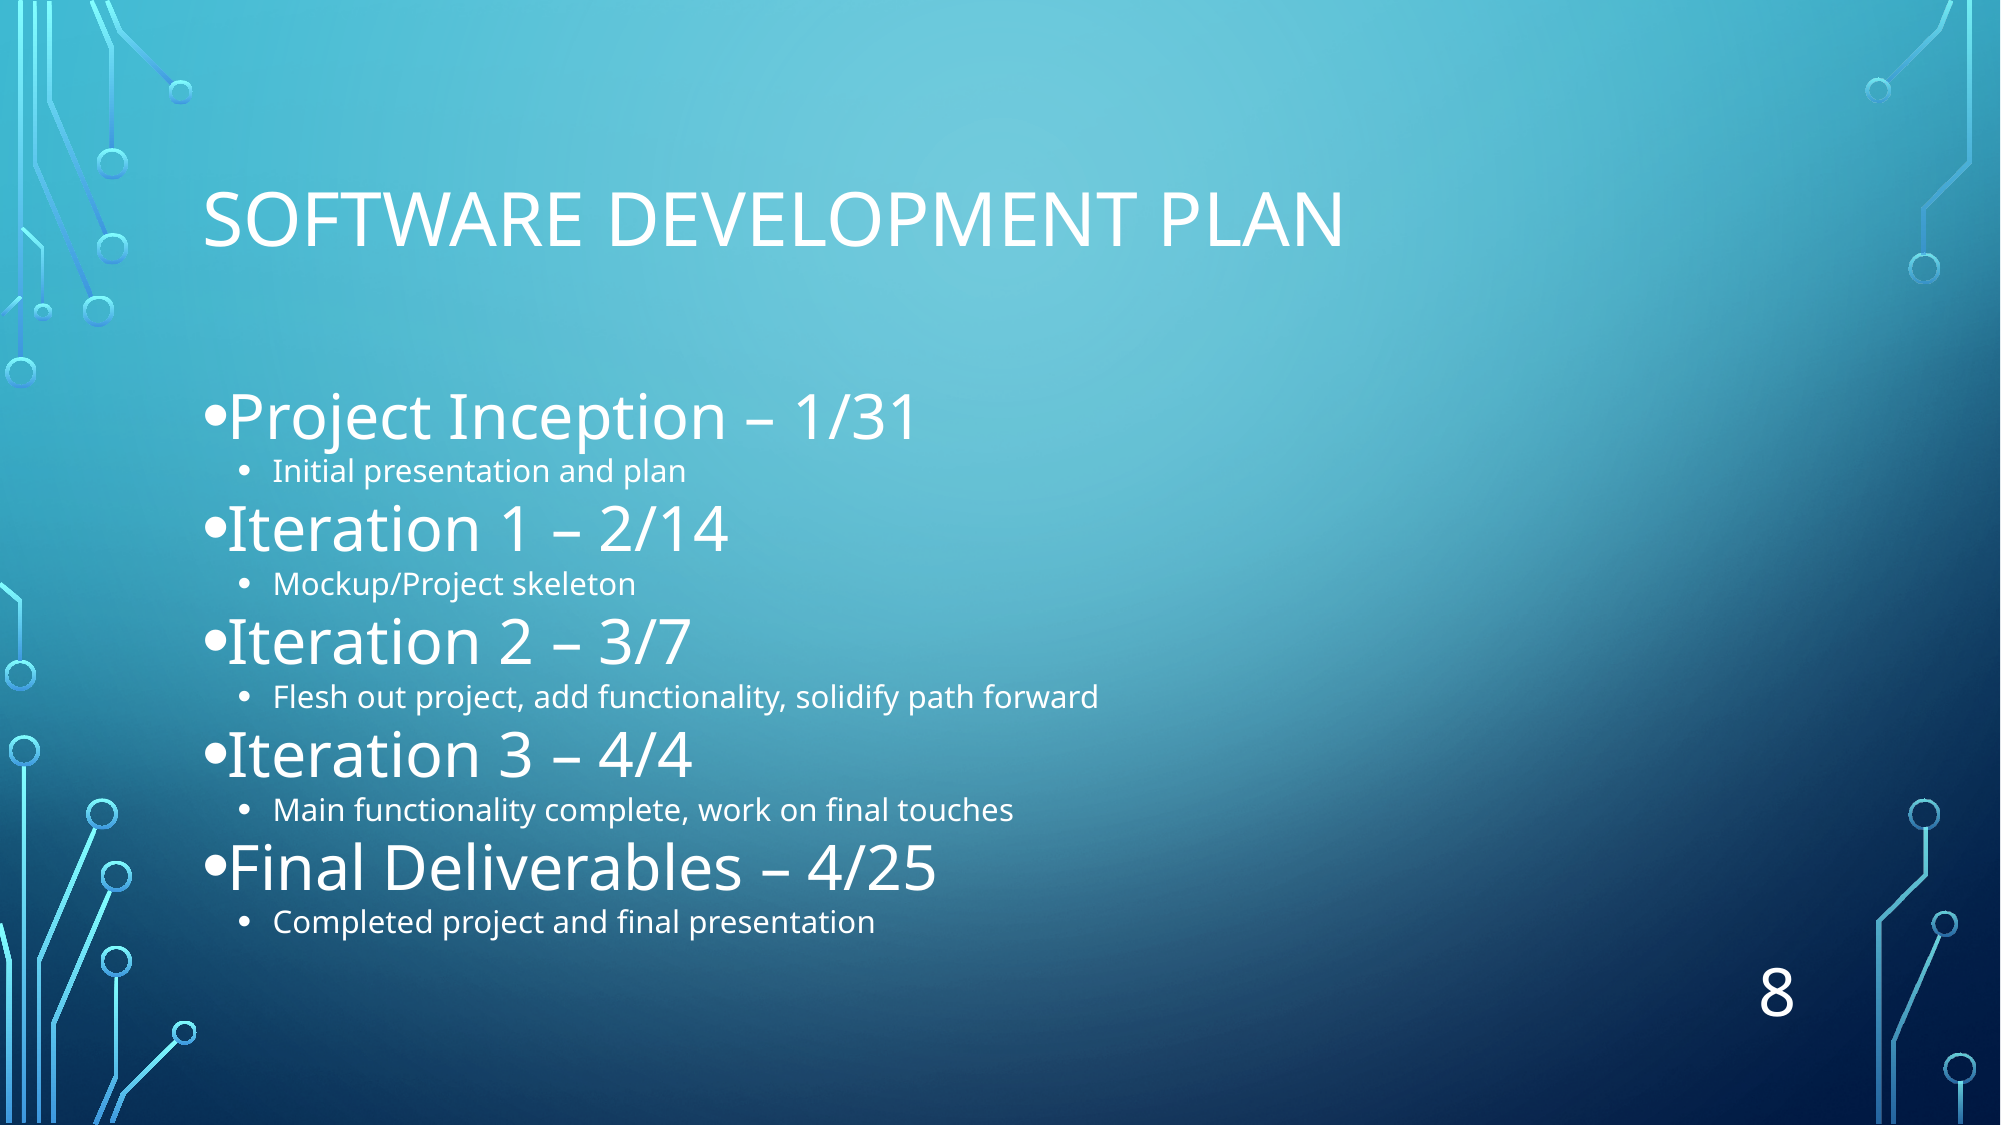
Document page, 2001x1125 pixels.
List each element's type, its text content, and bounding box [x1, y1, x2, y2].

list Project Inception – 1/31 Initial presentation and plan Iteration 1 – 2/14 Mockup/Project skeleton Iteration 2 – 3/7 Flesh out project, add functionality, solidify path forward Iteration 3 – 4/4 Main functionality complete, work on final touches Final Deliverables – 4/25 Completed project and final presentation [187, 369, 1813, 950]
title Software Development Plan [187, 101, 1813, 344]
slide_number 8 [1685, 965, 1813, 1025]
